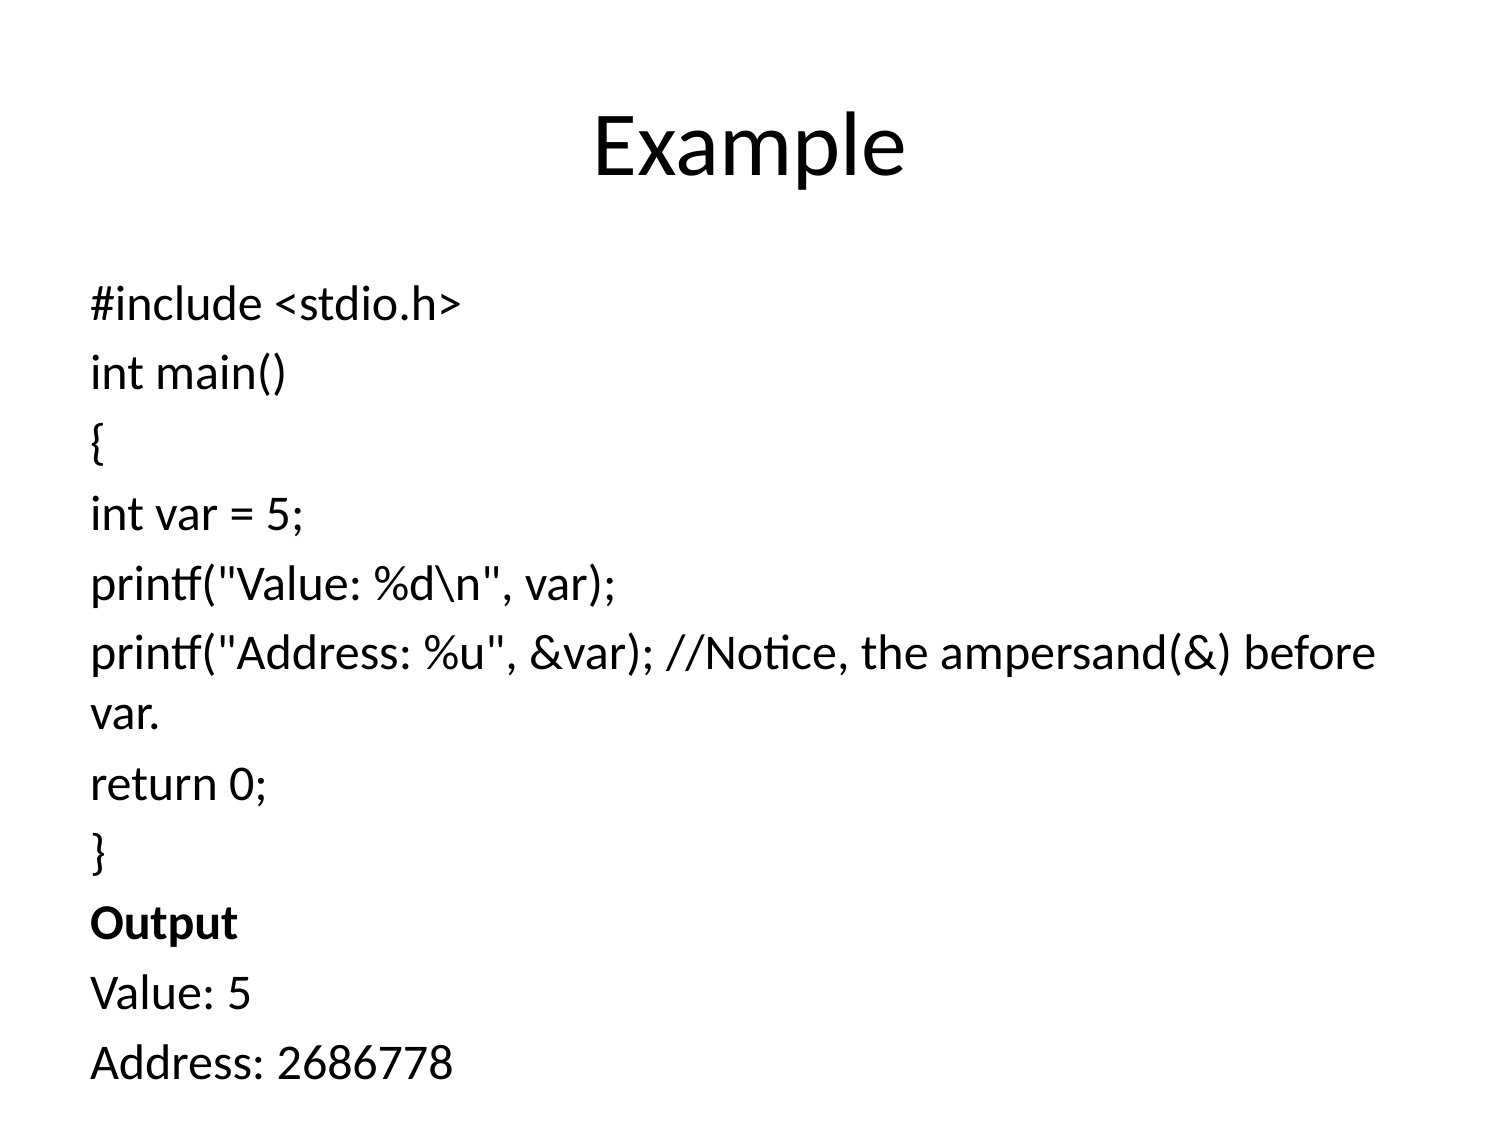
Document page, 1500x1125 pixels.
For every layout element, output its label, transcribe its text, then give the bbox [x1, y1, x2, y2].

title Example [75, 45, 1425, 233]
list #include <stdio.h> int main() { int var = 5; printf("Value: %d\n", var); printf("Address: %u", &var); //Notice, the ampersand(&) before var. return 0; } Output Value: 5 Address: 2686778 [75, 262, 1425, 1005]
